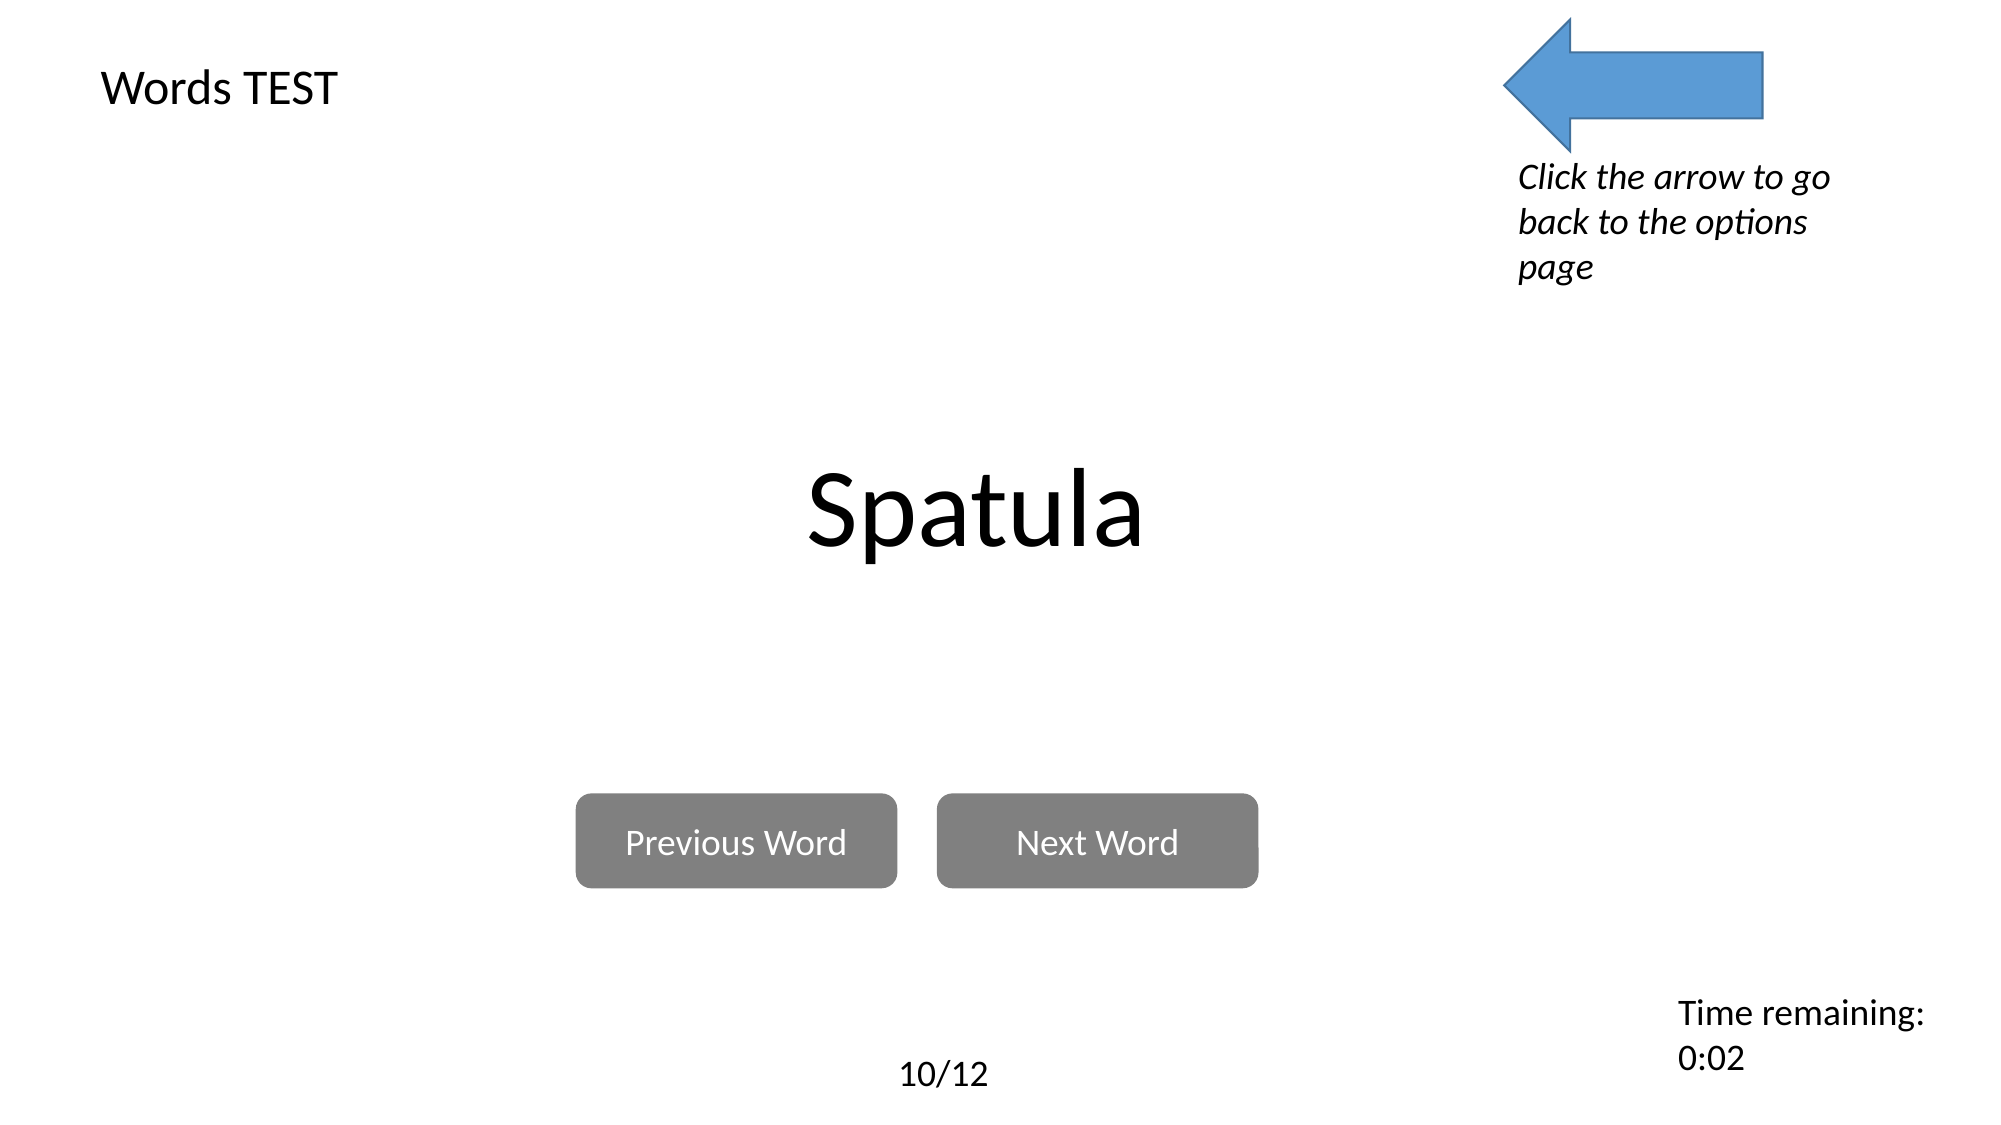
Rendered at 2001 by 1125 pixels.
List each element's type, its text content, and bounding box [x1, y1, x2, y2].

text_box [1502, 17, 1764, 144]
text_box Spatula [792, 426, 1259, 576]
text_box Next Word [935, 792, 1260, 890]
text_box Previous Word [574, 792, 899, 890]
text_box 10/12 [883, 1041, 1014, 1102]
text_box Words TEST [85, 47, 551, 123]
text_box Click the arrow to go back to the options page [1503, 144, 1854, 295]
text_box Time remaining: 0:02 [1663, 981, 2000, 1086]
